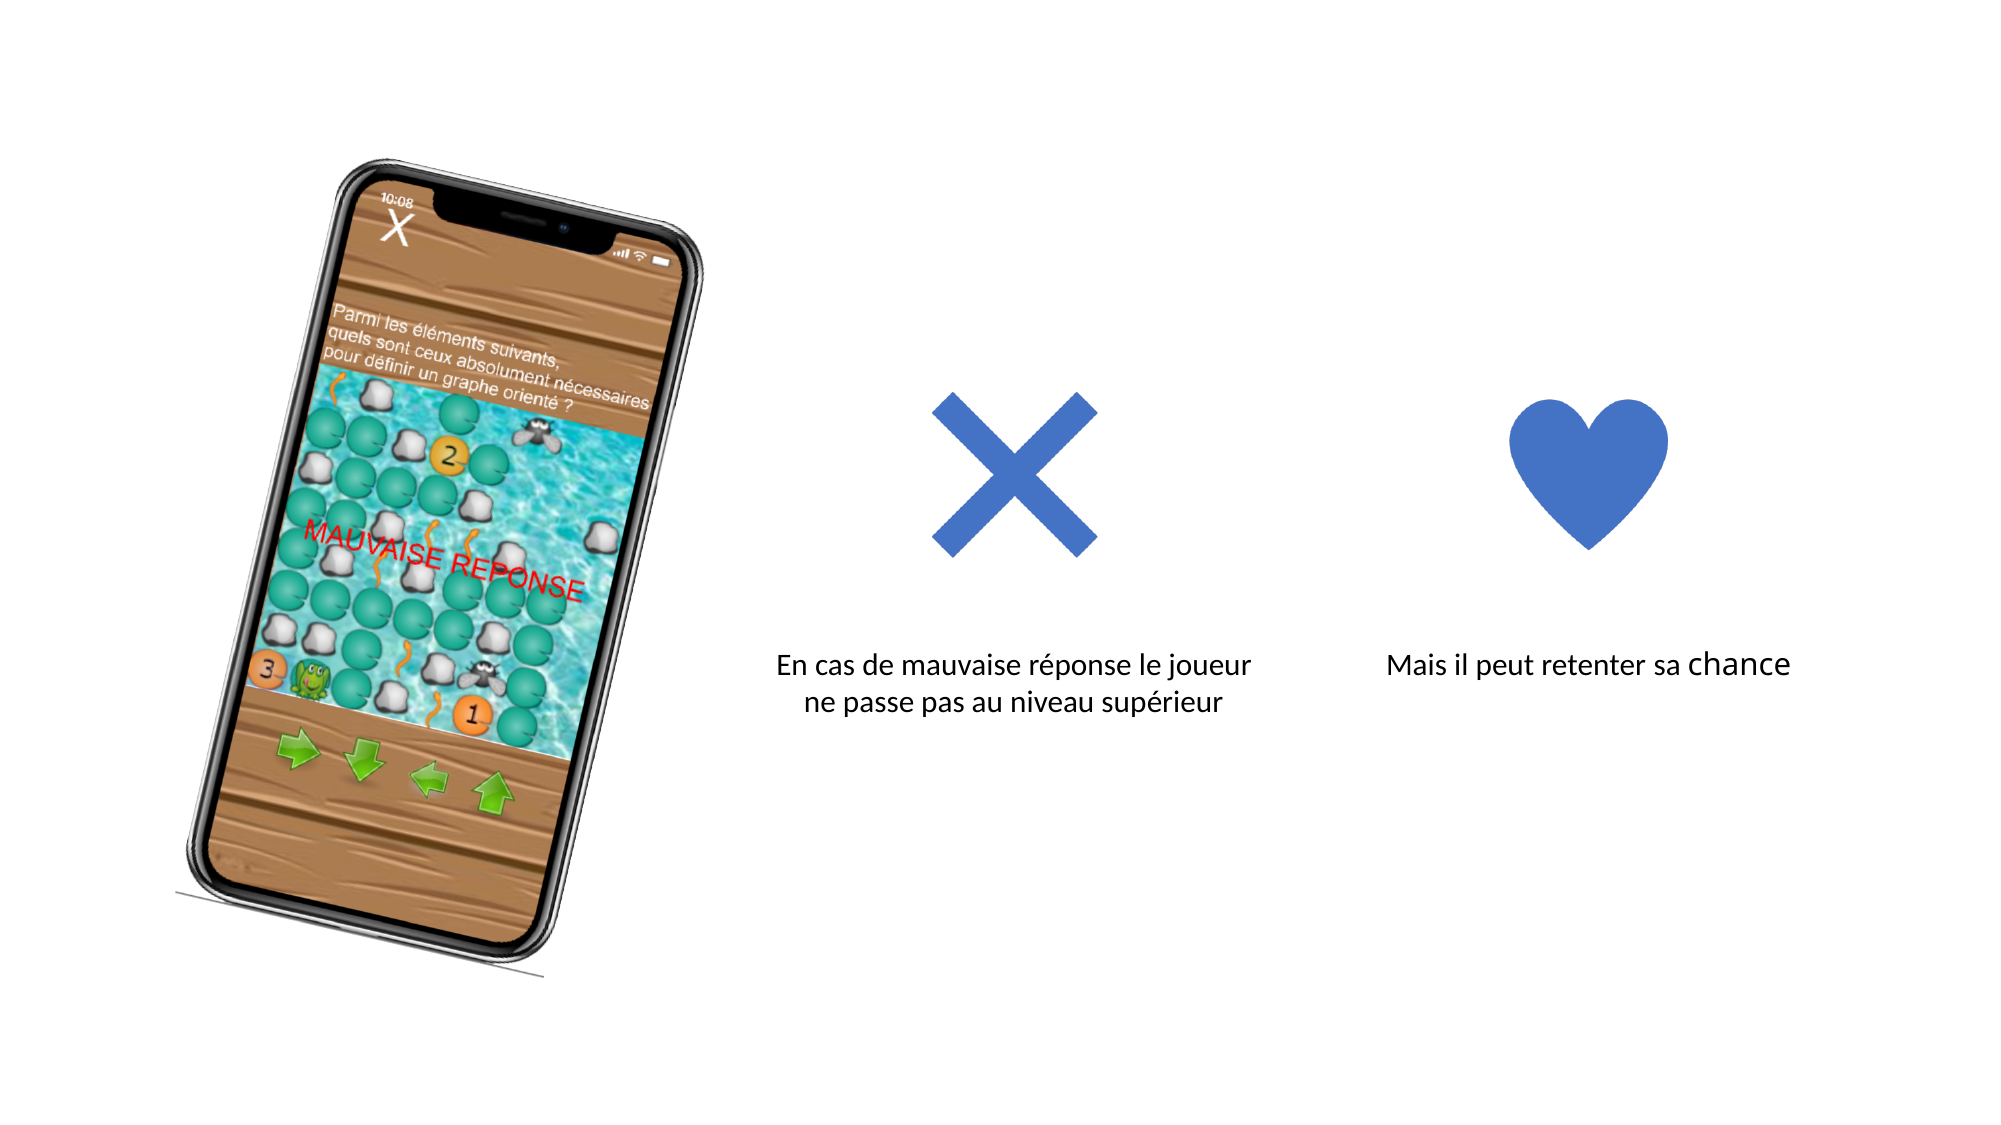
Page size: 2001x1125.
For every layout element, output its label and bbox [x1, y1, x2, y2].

text_box [715, 353, 1888, 773]
picture [176, 149, 715, 977]
